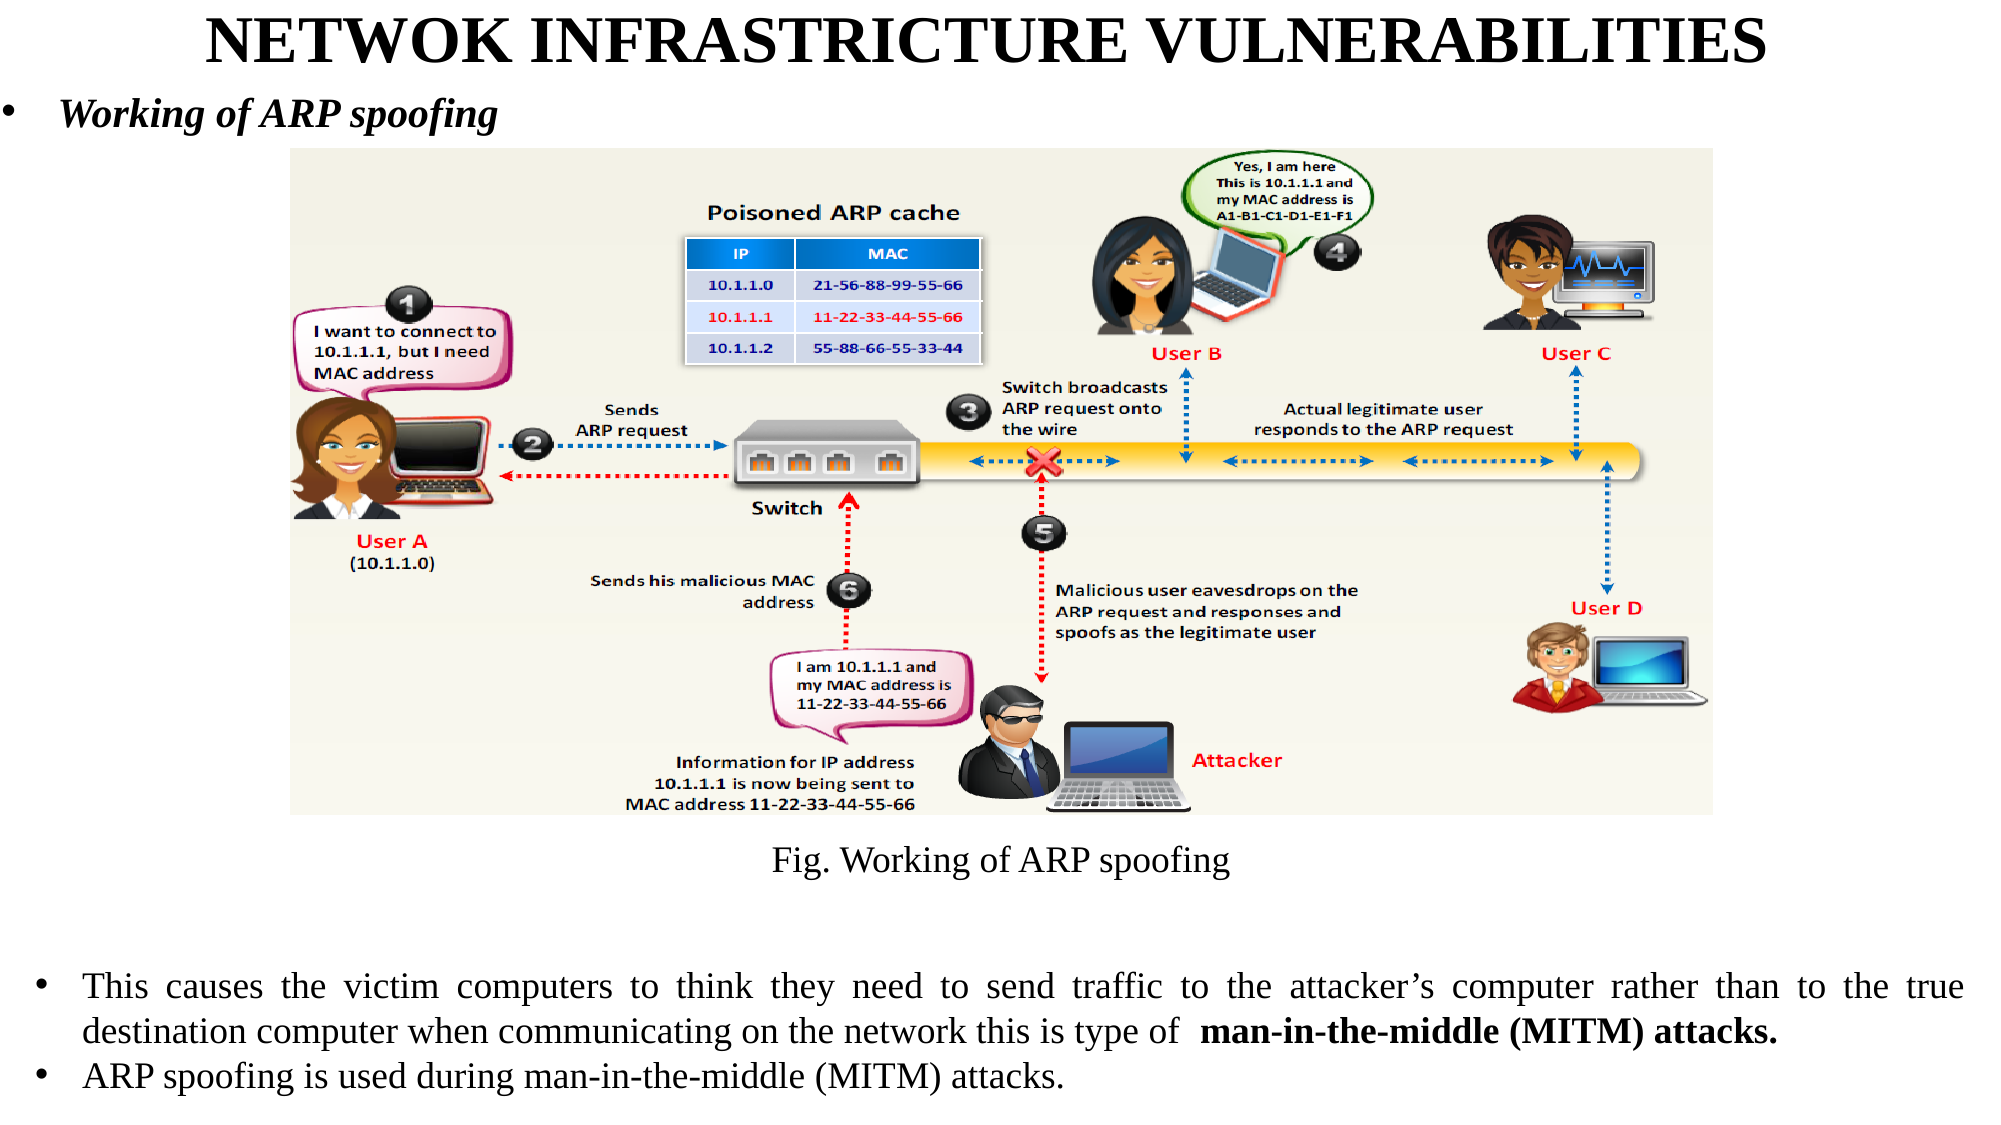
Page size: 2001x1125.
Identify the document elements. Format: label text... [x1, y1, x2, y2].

text_box Fig. Working of ARP spoofing [20, 827, 1983, 888]
text_box This causes the victim computers to think they need to send traffic to the attacker’s computer rather than to the true destination computer when communicating on the network this is type of man-in-the-middle (MITM) attacks. ARP spoofing is used during man-in-the-middle (MITM) attacks. [20, 953, 1983, 1104]
picture [289, 148, 1713, 815]
list Working of ARP spoofing [0, 77, 1888, 1087]
title NETWOK INFRASTRICTURE VULNERABILITIES [87, 0, 1888, 72]
